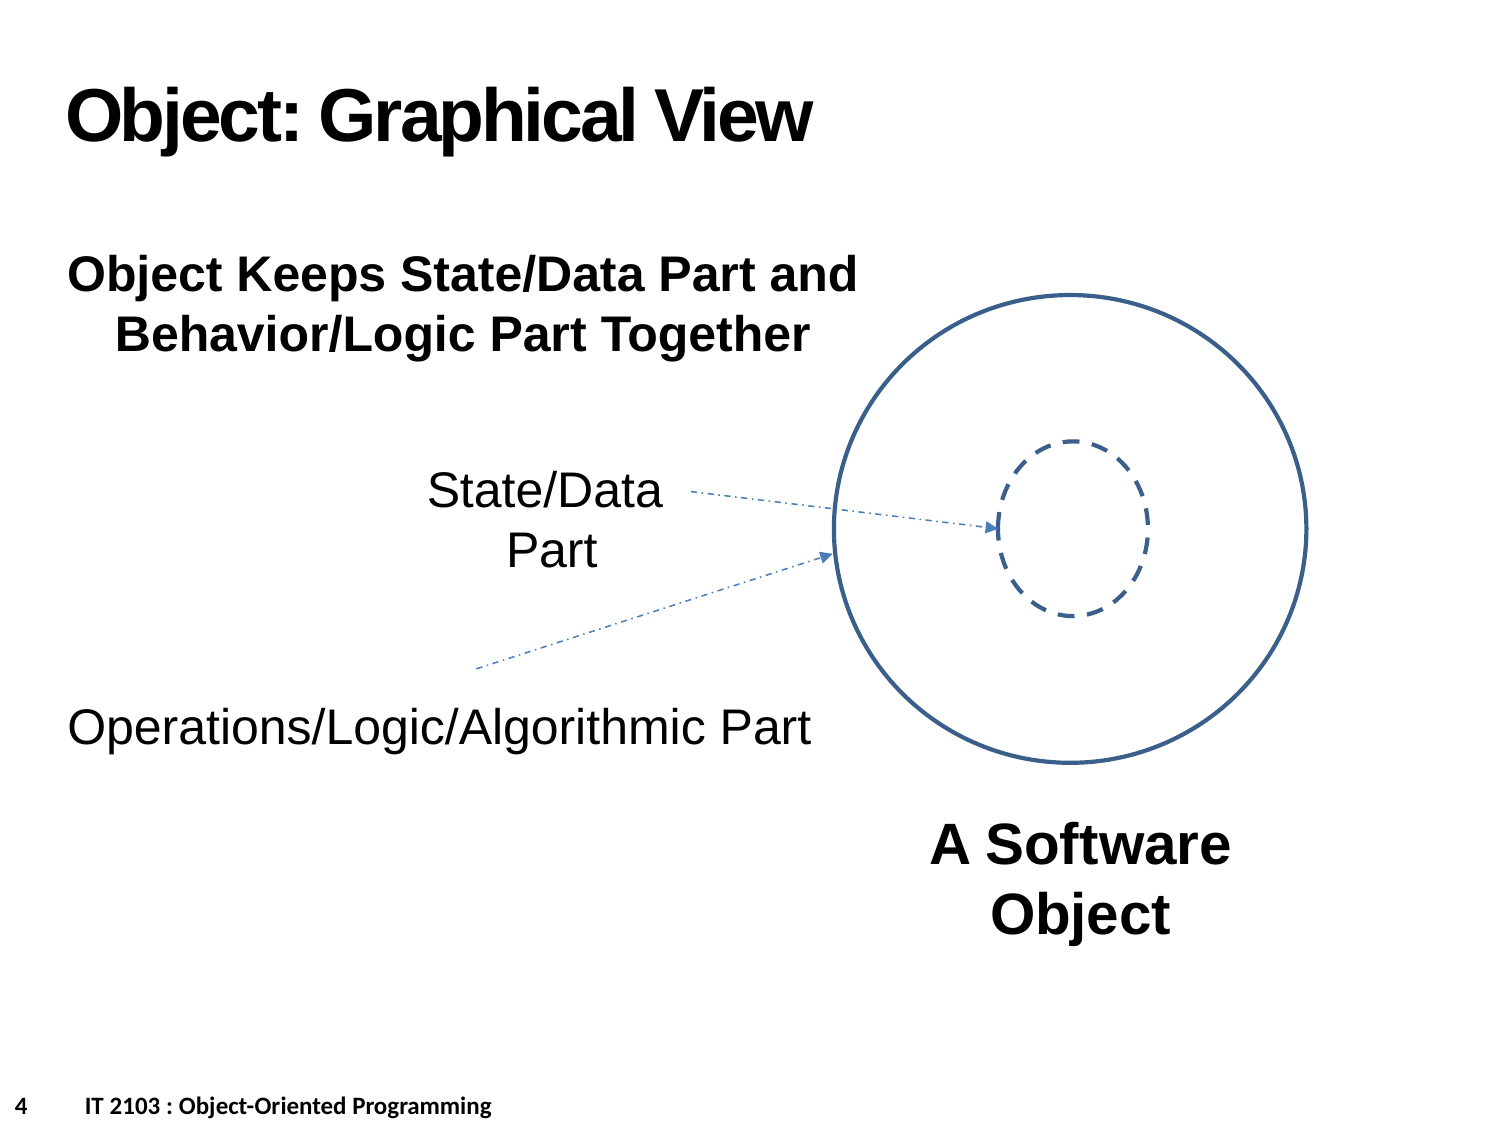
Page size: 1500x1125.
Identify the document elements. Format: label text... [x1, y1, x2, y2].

text_box Operations/Logic/Algorithmic Part [10, 687, 828, 762]
text_box Object Keeps State/Data Part and Behavior/Logic Part Together [46, 233, 880, 369]
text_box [476, 553, 833, 670]
text_box A Software Object [844, 798, 1317, 954]
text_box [690, 491, 999, 529]
list Object: Graphical View [50, 24, 1088, 213]
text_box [833, 294, 1307, 764]
text_box State/Data Part [318, 449, 786, 585]
